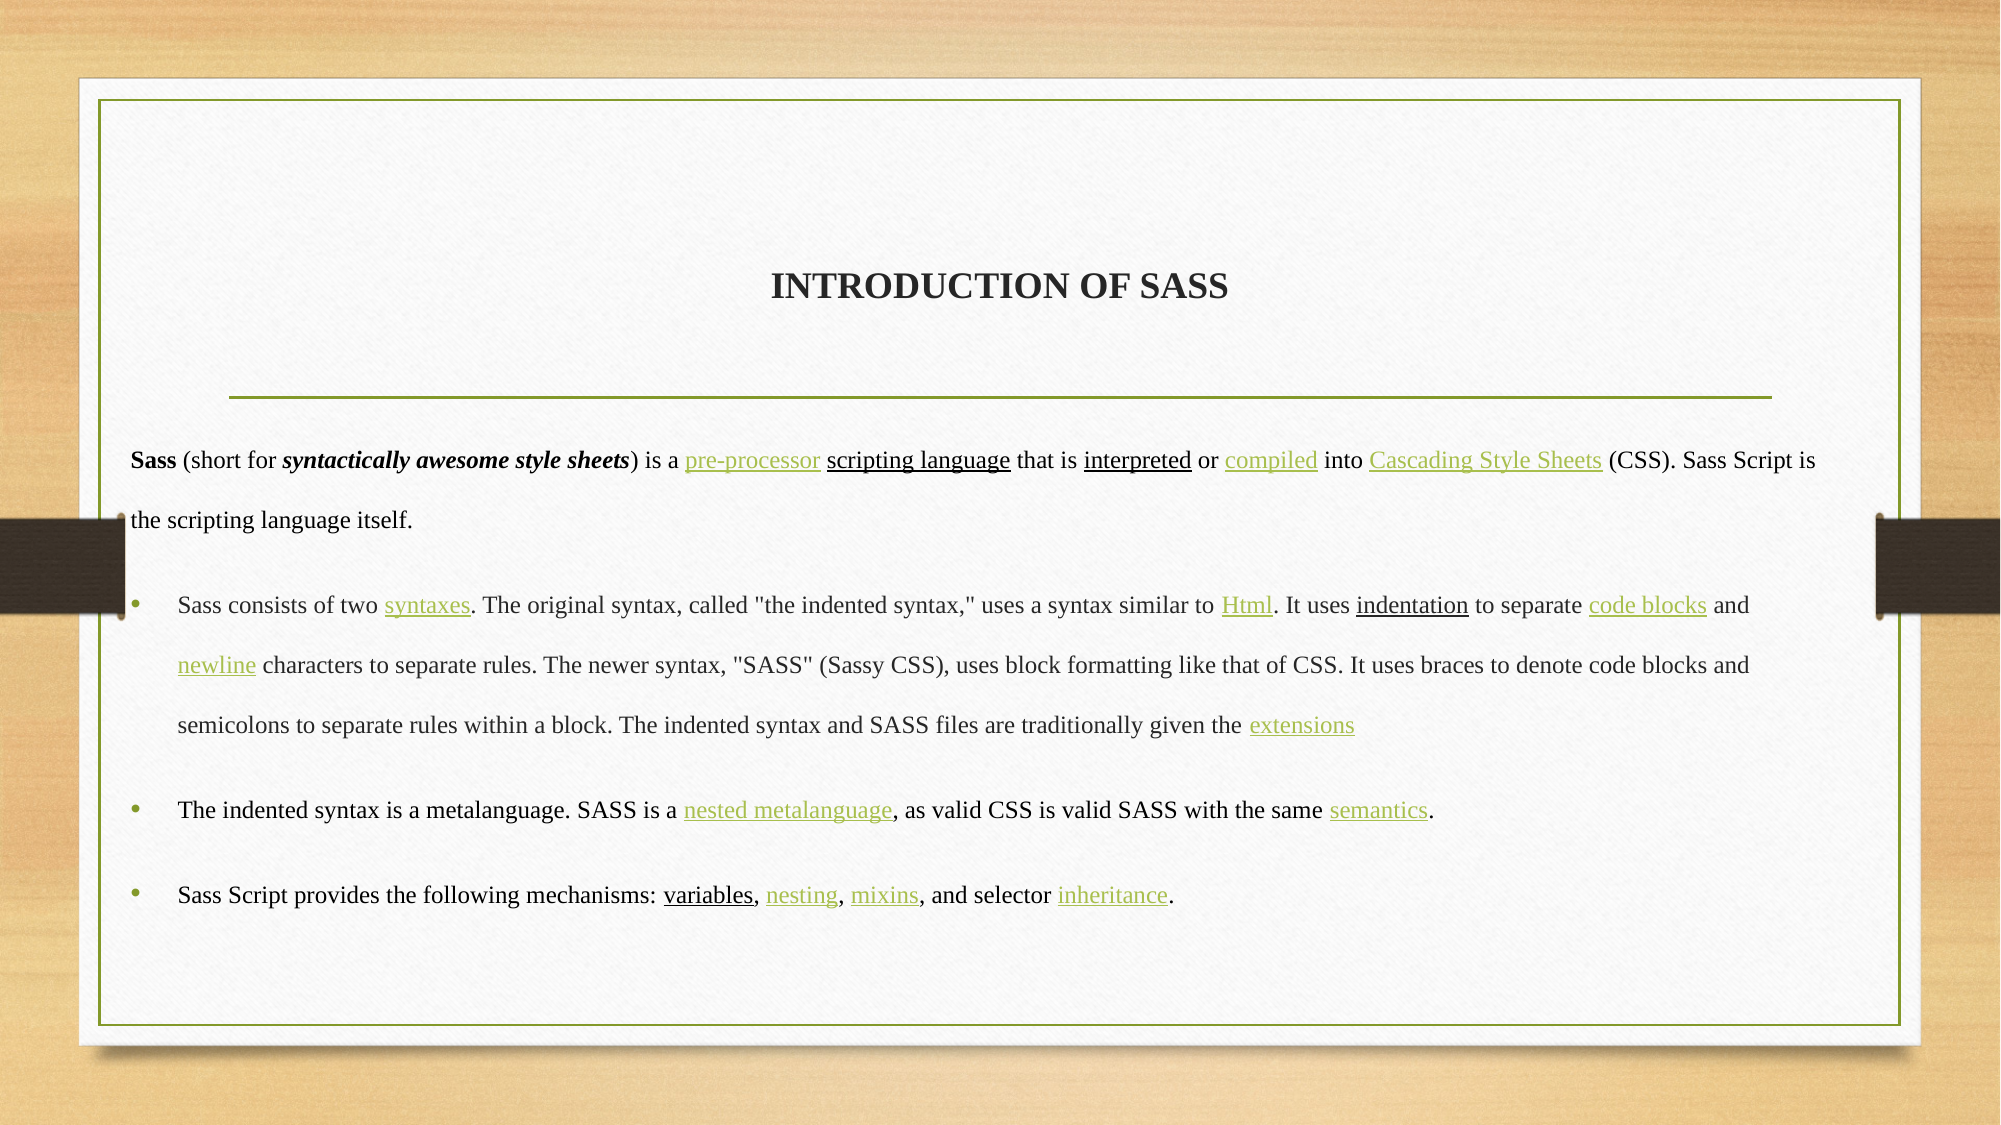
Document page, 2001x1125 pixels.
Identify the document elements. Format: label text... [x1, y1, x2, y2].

picture [0, 0, 2001, 1125]
list Sass (short for syntactically awesome style sheets) is a pre-processor scripting language that is interpreted or compiled into Cascading Style Sheets (CSS). Sass Script is the scripting language itself. Sass consists of two syntaxes. The original syntax, called "the indented syntax," uses a syntax similar to Html. It uses indentation to separate code blocks and newline characters to separate rules. The newer syntax, "SASS" (Sassy CSS), uses block formatting like that of CSS. It uses braces to denote code blocks and semicolons to separate rules within a block. The indented syntax and SASS files are traditionally given the extensions The indented syntax is a metalanguage. SASS is a nested metalanguage, as valid CSS is valid SASS with the same semantics. Sass Script provides the following mechanisms: variables, nesting, mixins, and selector inheritance. [115, 406, 1841, 965]
title INTRODUCTION OF SASS [137, 129, 1863, 392]
